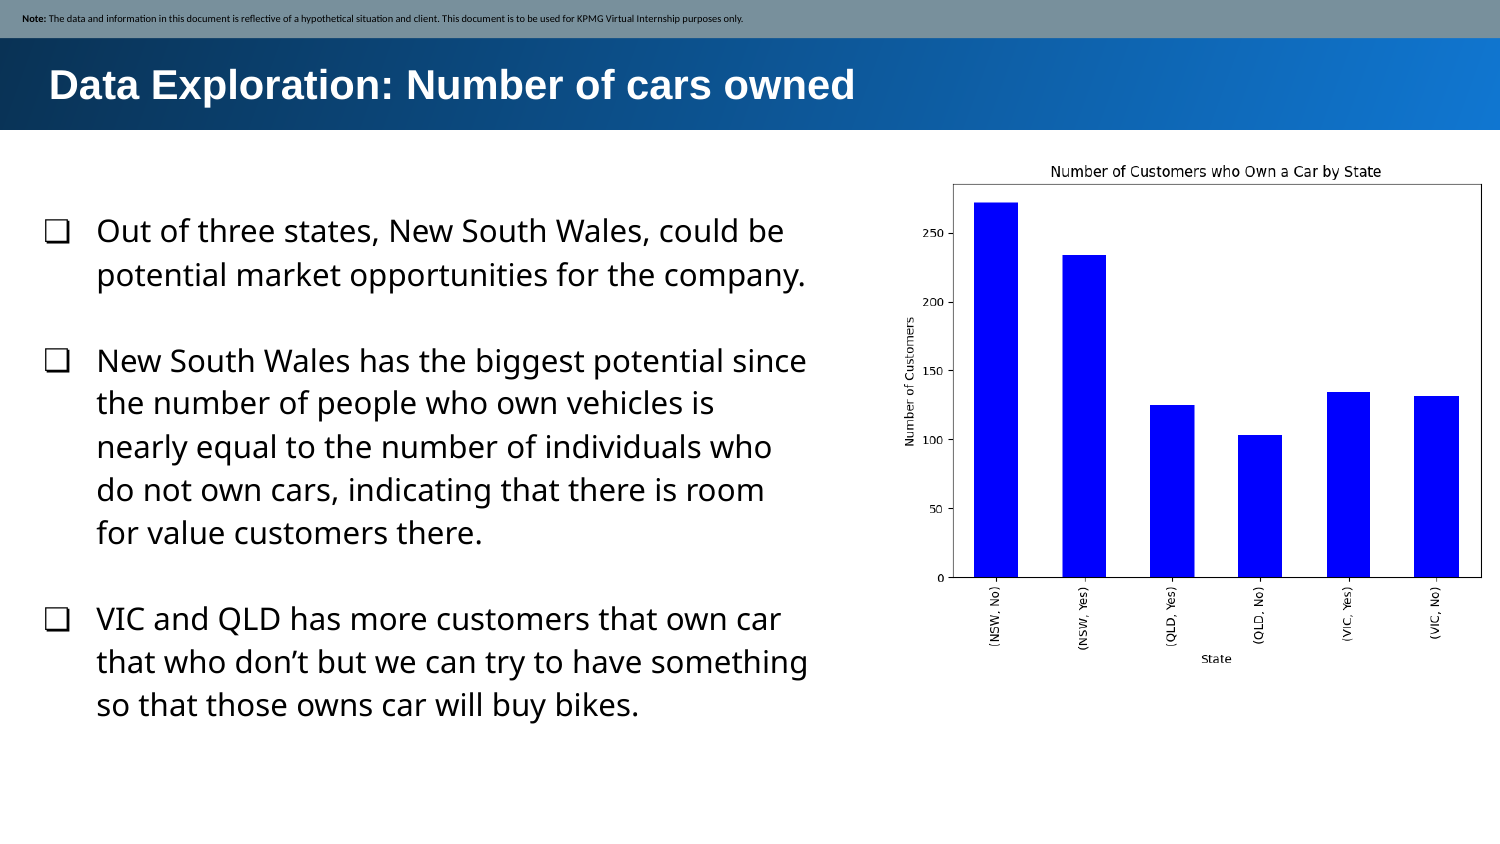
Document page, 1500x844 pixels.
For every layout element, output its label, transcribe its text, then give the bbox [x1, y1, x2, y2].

text_box Out of three states, New South Wales, could be potential market opportunities for the company. New South Wales has the biggest potential since the number of people who own vehicles is nearly equal to the number of individuals who do not own cars, indicating that there is room for value customers there. VIC and QLD has more customers that own car that who don’t but we can try to have something so that those owns car will buy bikes. [6, 191, 828, 781]
text_box Note: The data and information in this document is reflective of a hypothetical situation and client. This document is to be used for KPMG Virtual Internship purposes only. [0, 0, 1500, 39]
picture [896, 156, 1489, 674]
text_box Data Exploration: Number of cars owned [33, 43, 1439, 124]
text_box [0, 39, 1500, 130]
